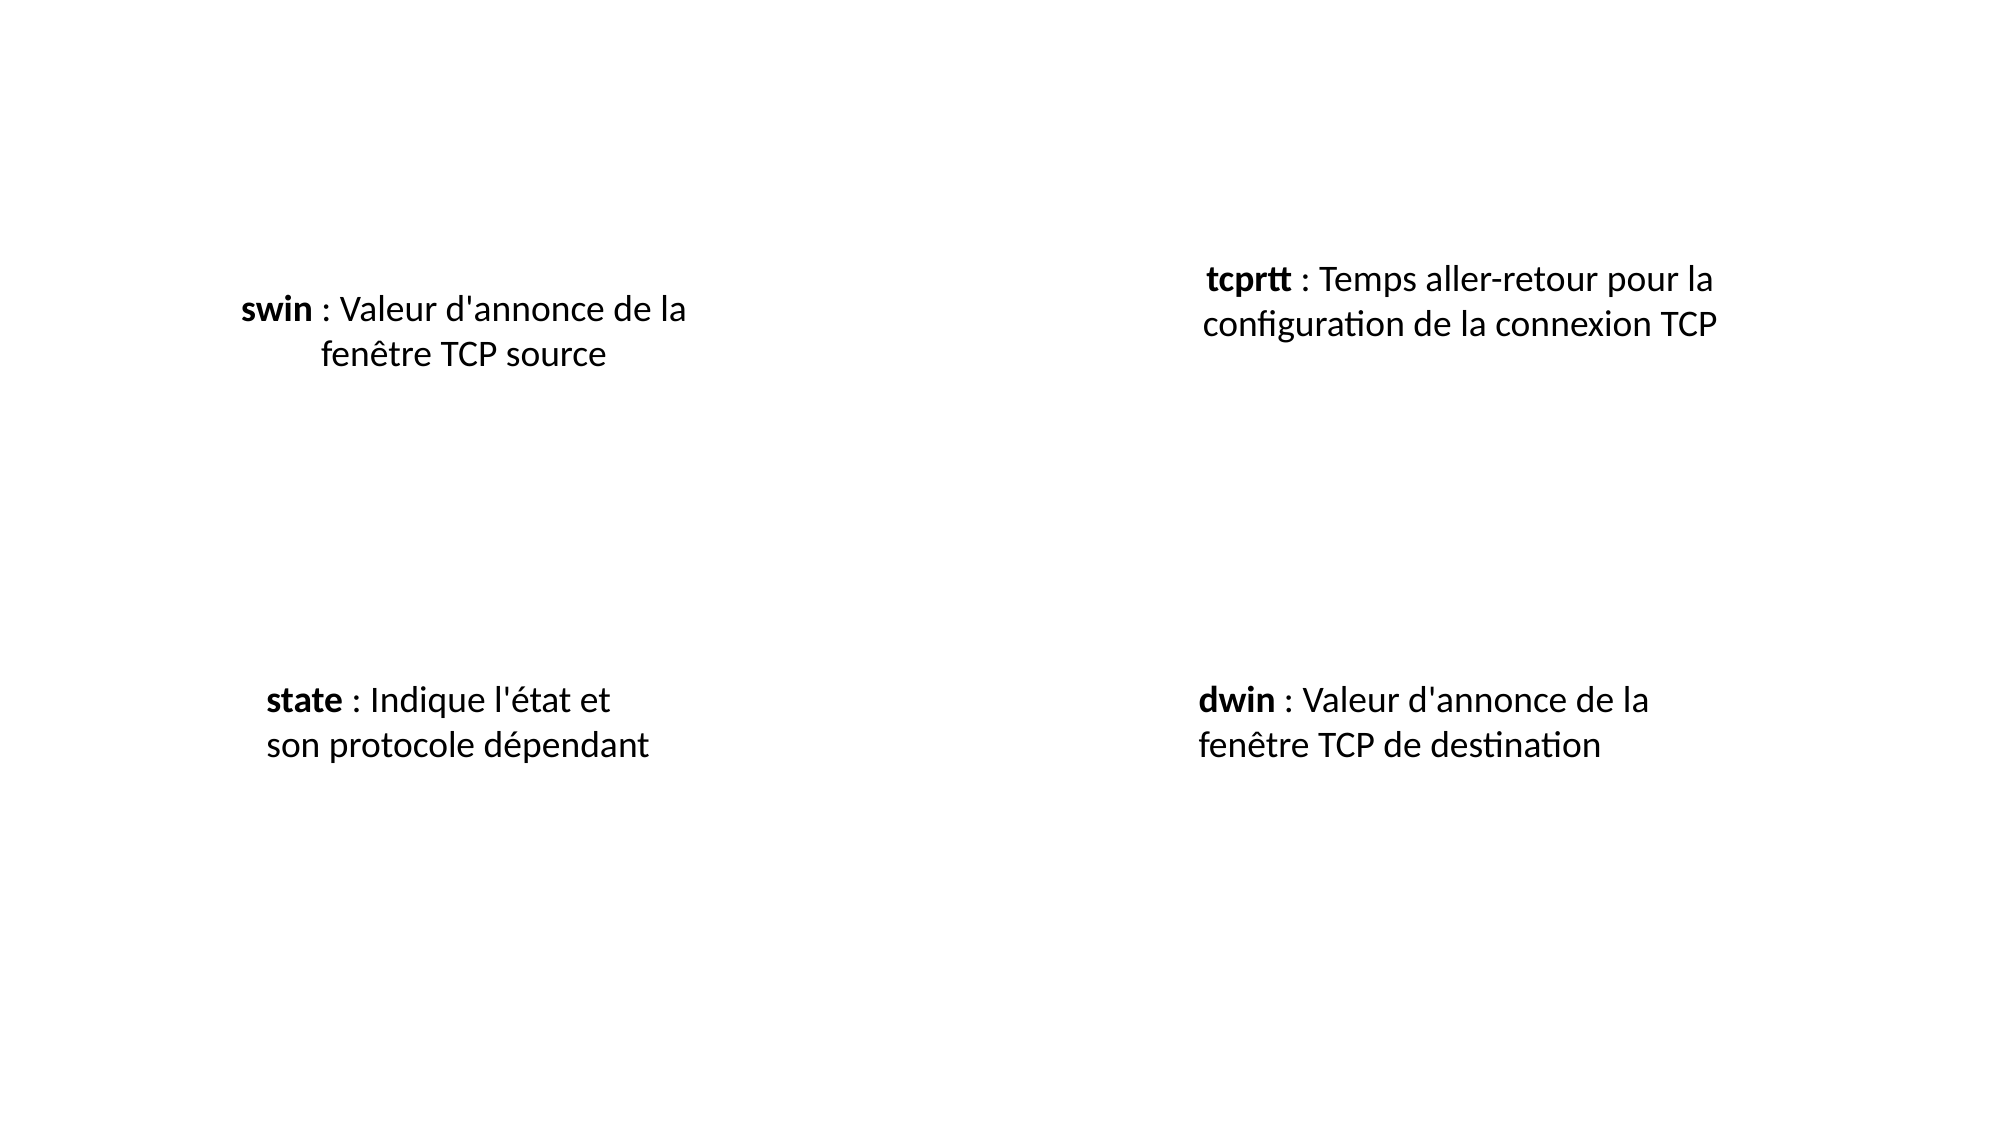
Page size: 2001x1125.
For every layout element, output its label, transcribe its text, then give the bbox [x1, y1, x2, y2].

text_box state : Indique l'état et son protocole dépendant [251, 667, 677, 773]
text_box swin : Valeur d'annonce de la fenêtre TCP source [192, 276, 737, 427]
text_box tcprtt : Temps aller-retour pour la configuration de la connexion TCP [1166, 246, 1755, 352]
text_box dwin : Valeur d'annonce de la fenêtre TCP de destination [1183, 667, 1738, 773]
